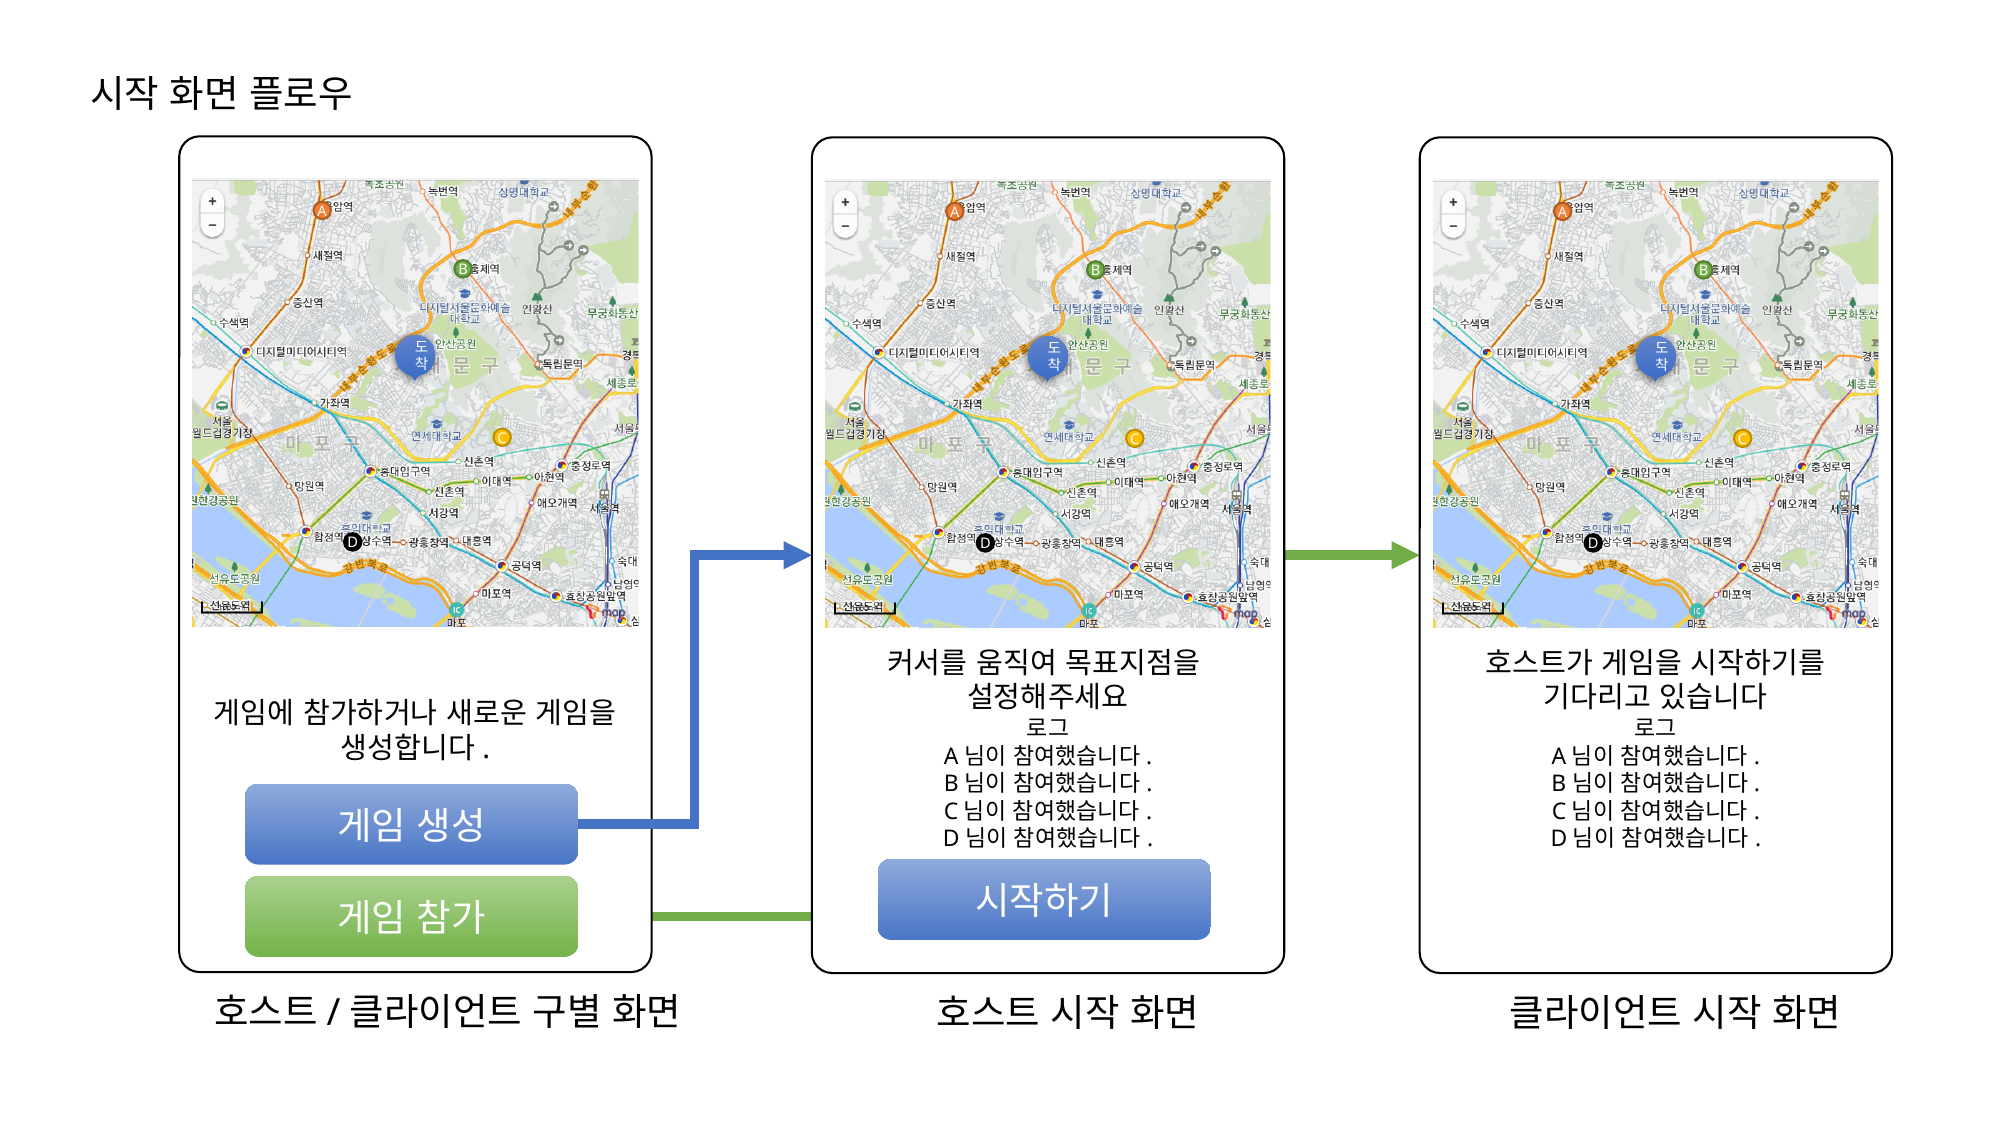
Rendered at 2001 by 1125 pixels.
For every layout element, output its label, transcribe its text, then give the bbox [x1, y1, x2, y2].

text_box 호스트 시작 화면 [921, 981, 1215, 1087]
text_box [811, 137, 1285, 974]
text_box 호스트/클라이언트 구별 화면 [199, 980, 697, 1041]
text_box 시작 화면 플로우 [75, 63, 368, 123]
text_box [1285, 555, 1419, 917]
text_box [1419, 137, 1893, 974]
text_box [578, 555, 812, 825]
text_box 클라이언트 시작 화면 [1495, 981, 1857, 1087]
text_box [179, 136, 652, 973]
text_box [652, 825, 811, 917]
